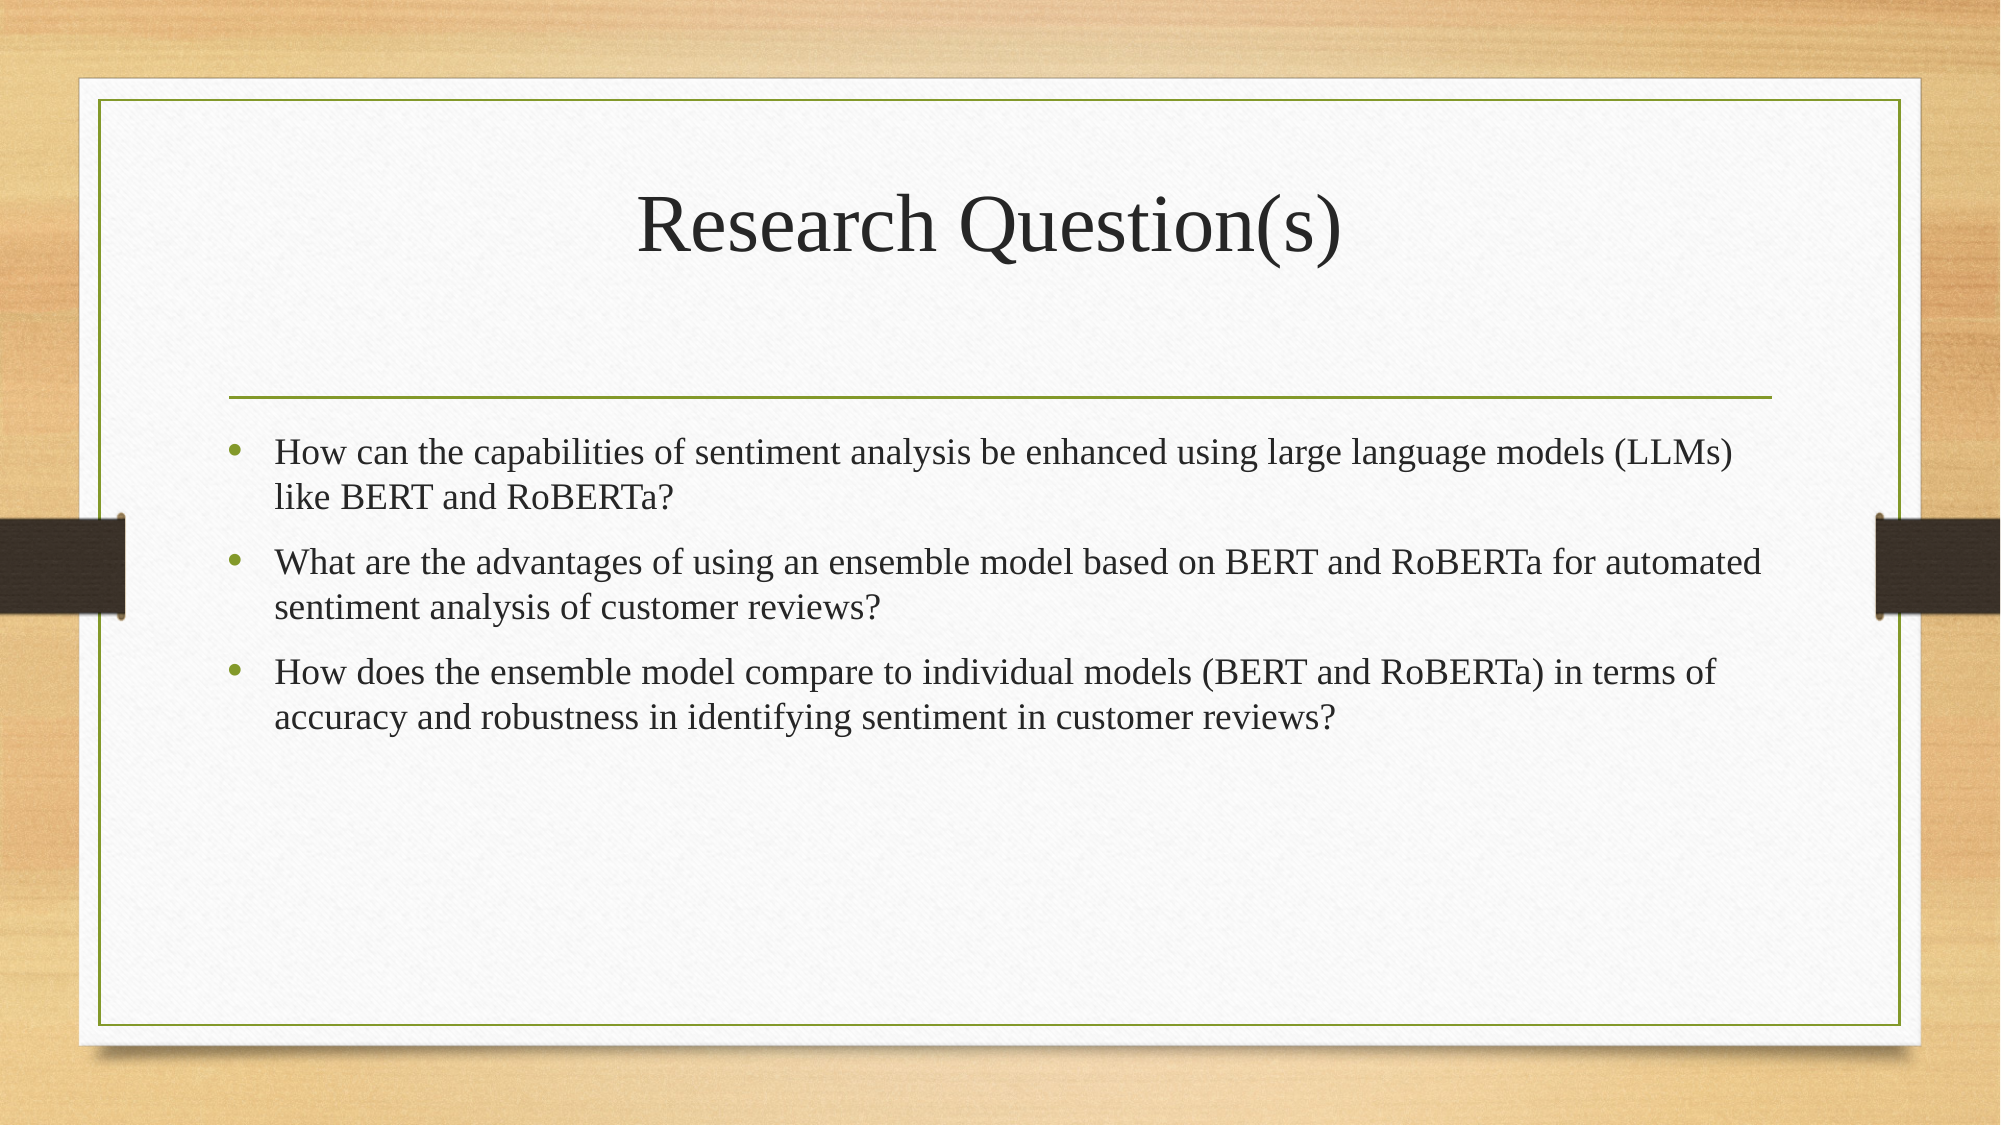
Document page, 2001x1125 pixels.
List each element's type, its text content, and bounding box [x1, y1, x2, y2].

list How can the capabilities of sentiment analysis be enhanced using large language models (LLMs) like BERT and RoBERTa? What are the advantages of using an ensemble model based on BERT and RoBERTa for automated sentiment analysis of customer reviews? How does the ensemble model compare to individual models (BERT and RoBERTa) in terms of accuracy and robustness in identifying sentiment in customer reviews? [212, 419, 1788, 964]
title Research Question(s) [212, 161, 1788, 375]
picture [0, 0, 2001, 1125]
